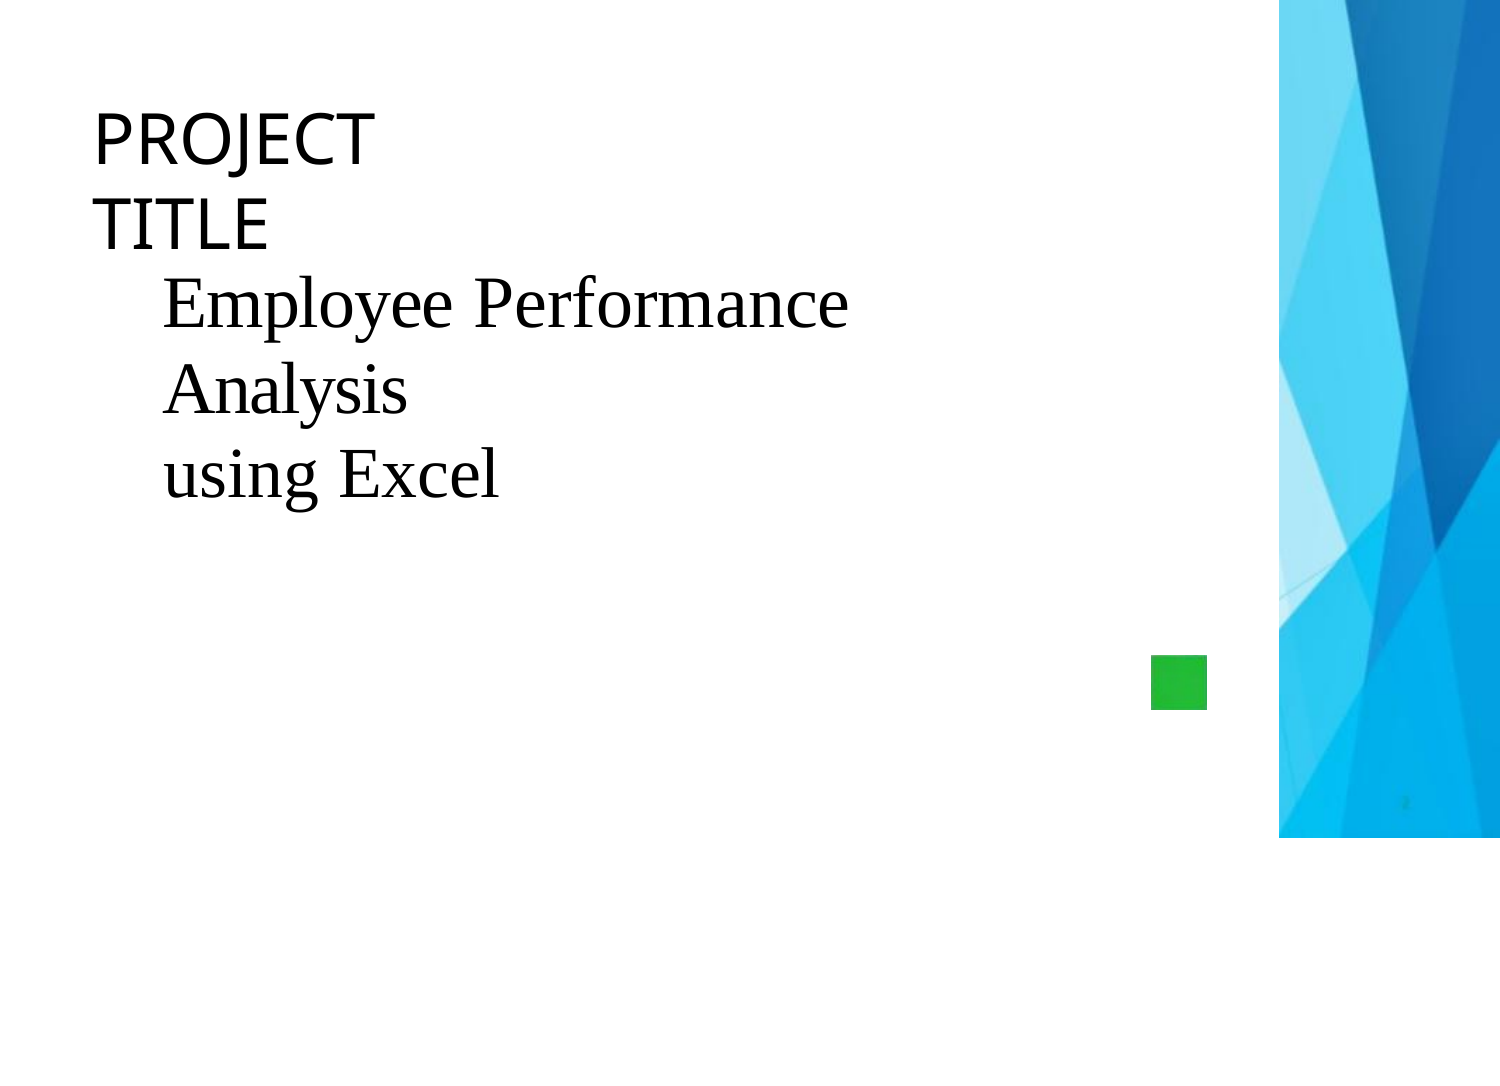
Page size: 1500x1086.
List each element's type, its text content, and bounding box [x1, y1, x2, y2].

picture [1151, 655, 1207, 711]
title Employee Performance Analysis using Excel [160, 254, 1110, 513]
text_box PROJECT TITLE [90, 91, 569, 264]
picture [1279, 0, 1500, 830]
